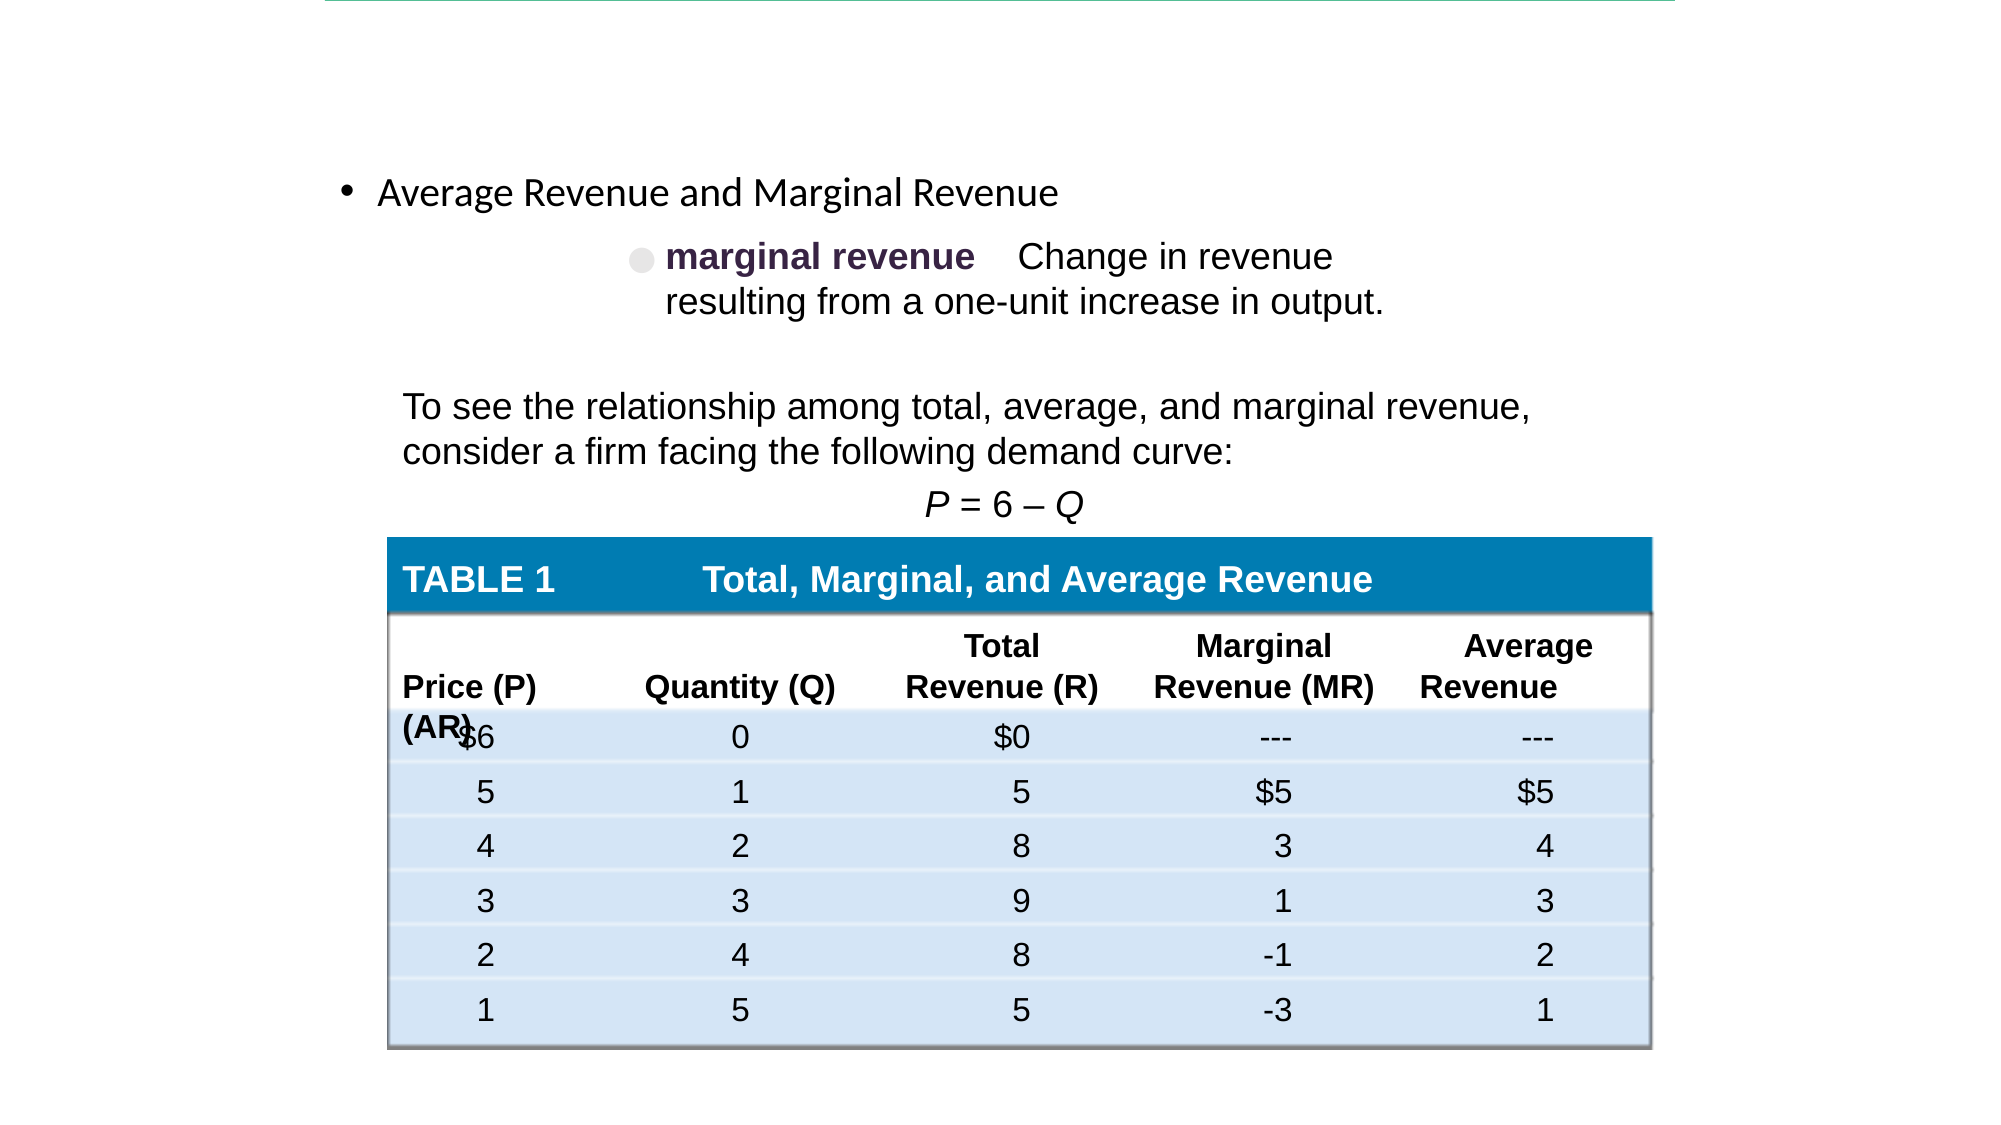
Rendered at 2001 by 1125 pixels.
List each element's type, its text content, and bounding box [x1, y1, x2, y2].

text_box ● marginal revenue Change in revenue resulting from a one-unit increase in output. [612, 224, 1413, 330]
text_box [387, 537, 1658, 1050]
text_box To see the relationship among total, average, and marginal revenue, consider a firm facing the following demand curve: [387, 375, 1650, 488]
list Average Revenue and Marginal Revenue [324, 162, 1425, 247]
text_box P = 6 – Q [909, 472, 1100, 533]
